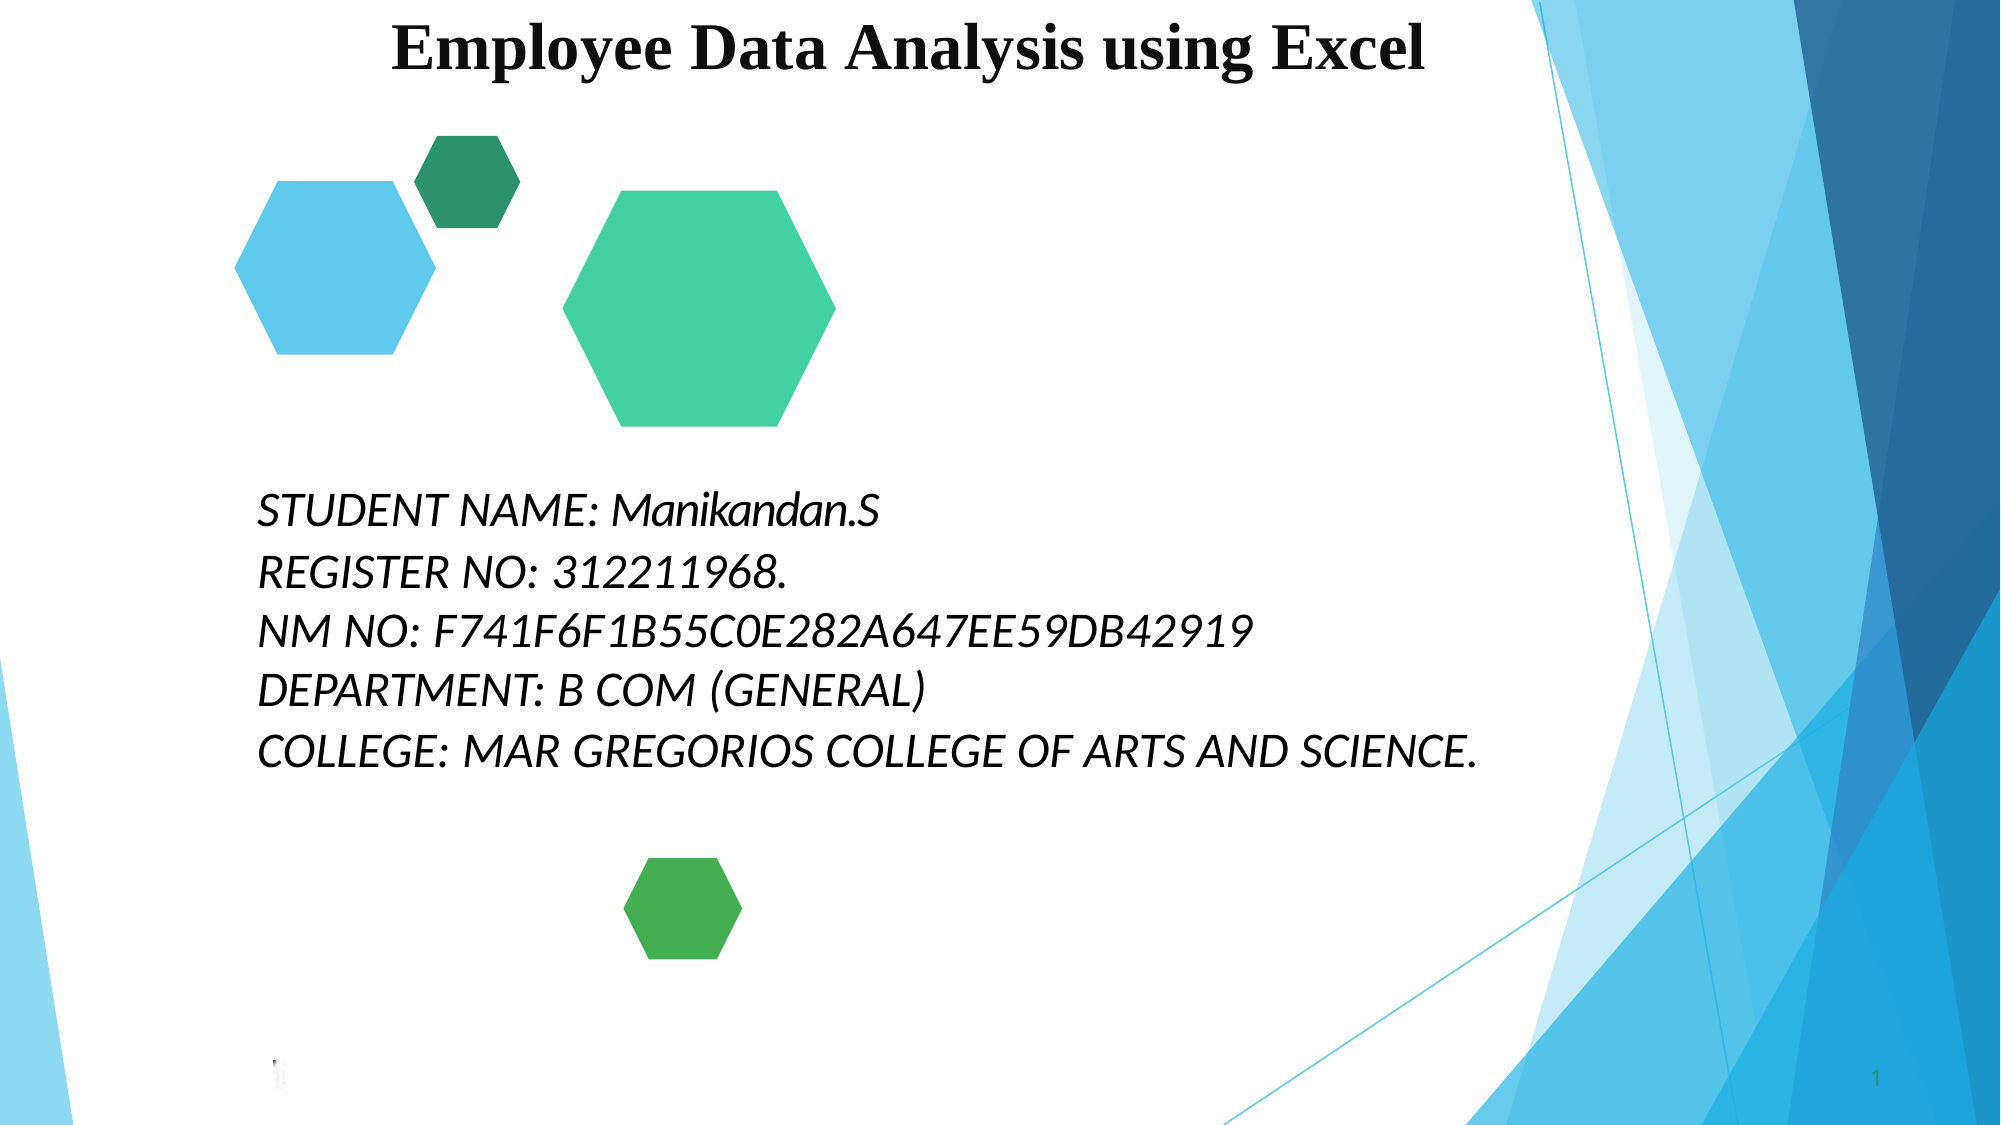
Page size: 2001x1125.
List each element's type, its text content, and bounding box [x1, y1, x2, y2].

slide_number 1 [1850, 1061, 1892, 1125]
picture [273, 1060, 286, 1090]
text_box STUDENT NAME: Manikandan.S REGISTER NO: 312211968. NM NO: F741F6F1B55C0E282A647EE59DB42919 DEPARTMENT: B COM (GENERAL) COLLEGE: MAR GREGORIOS COLLEGE OF ARTS AND SCIENCE. [254, 474, 1575, 778]
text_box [234, 135, 521, 355]
text_box [623, 857, 743, 960]
text_box [562, 192, 836, 427]
title Employee Data Analysis using Excel [388, 0, 1428, 192]
